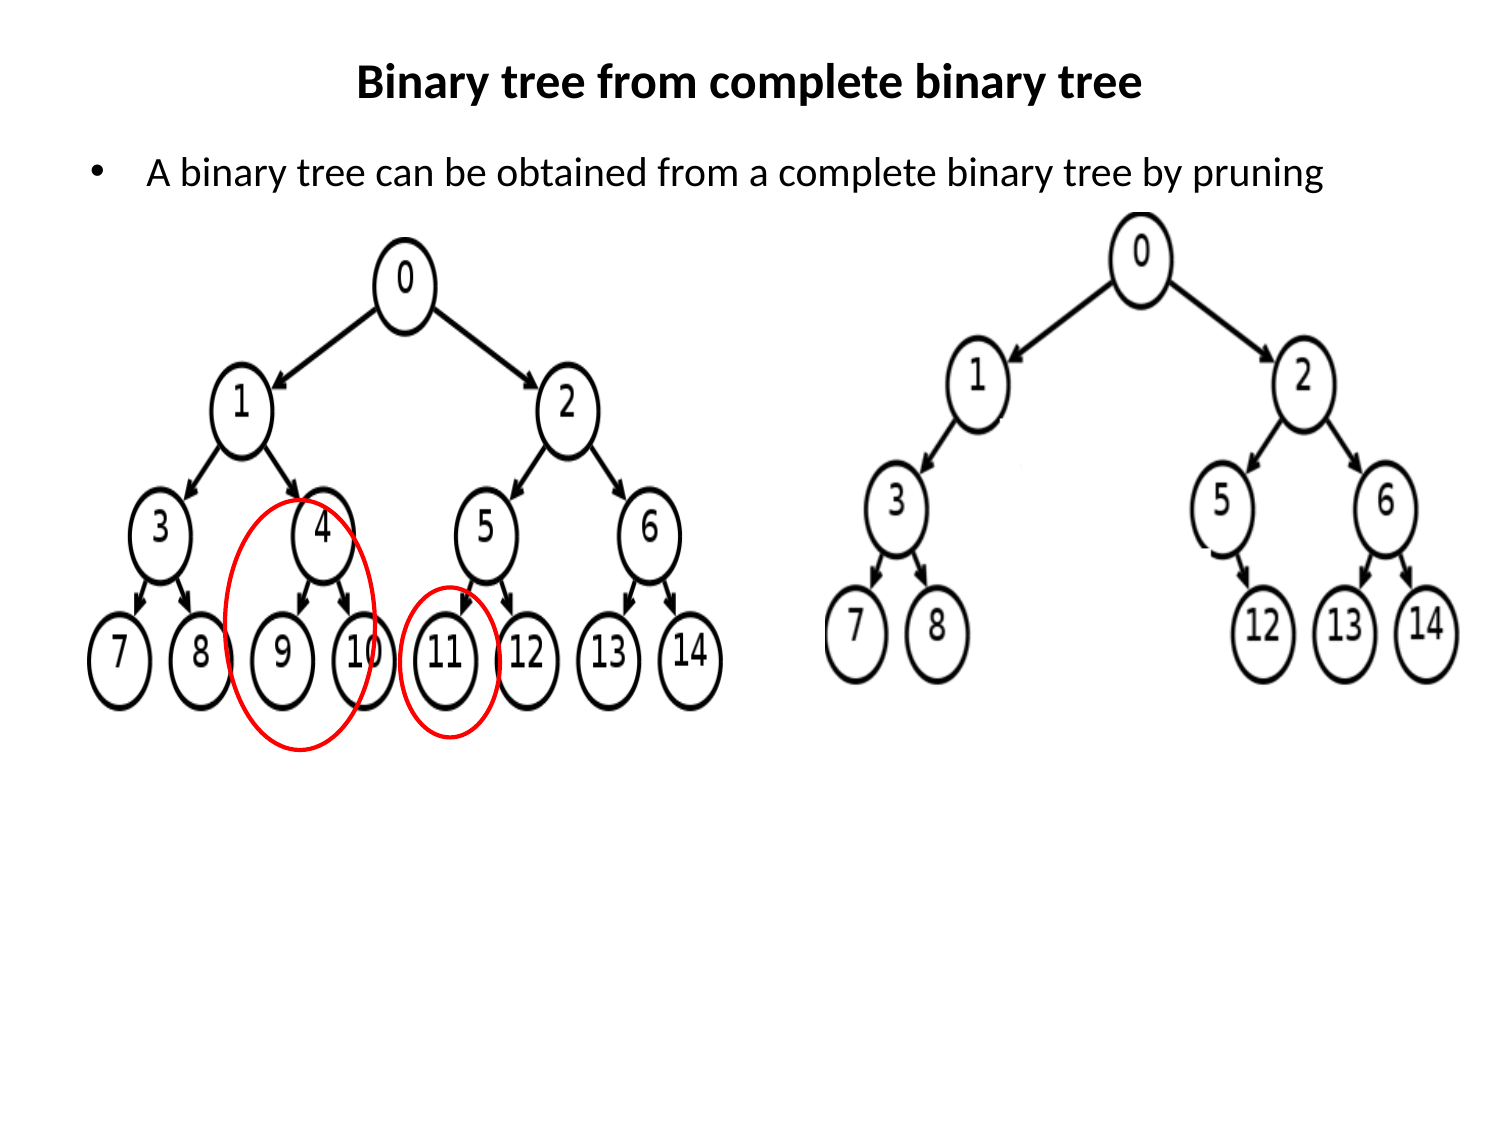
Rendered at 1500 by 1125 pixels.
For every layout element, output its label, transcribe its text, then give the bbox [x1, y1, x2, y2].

picture [824, 212, 1463, 688]
text_box [249, 721, 351, 753]
title Binary tree from complete binary tree [75, 45, 1425, 113]
list A binary tree can be obtained from a complete binary tree by pruning [75, 137, 1425, 1005]
text_box [416, 721, 484, 740]
picture [87, 237, 726, 713]
